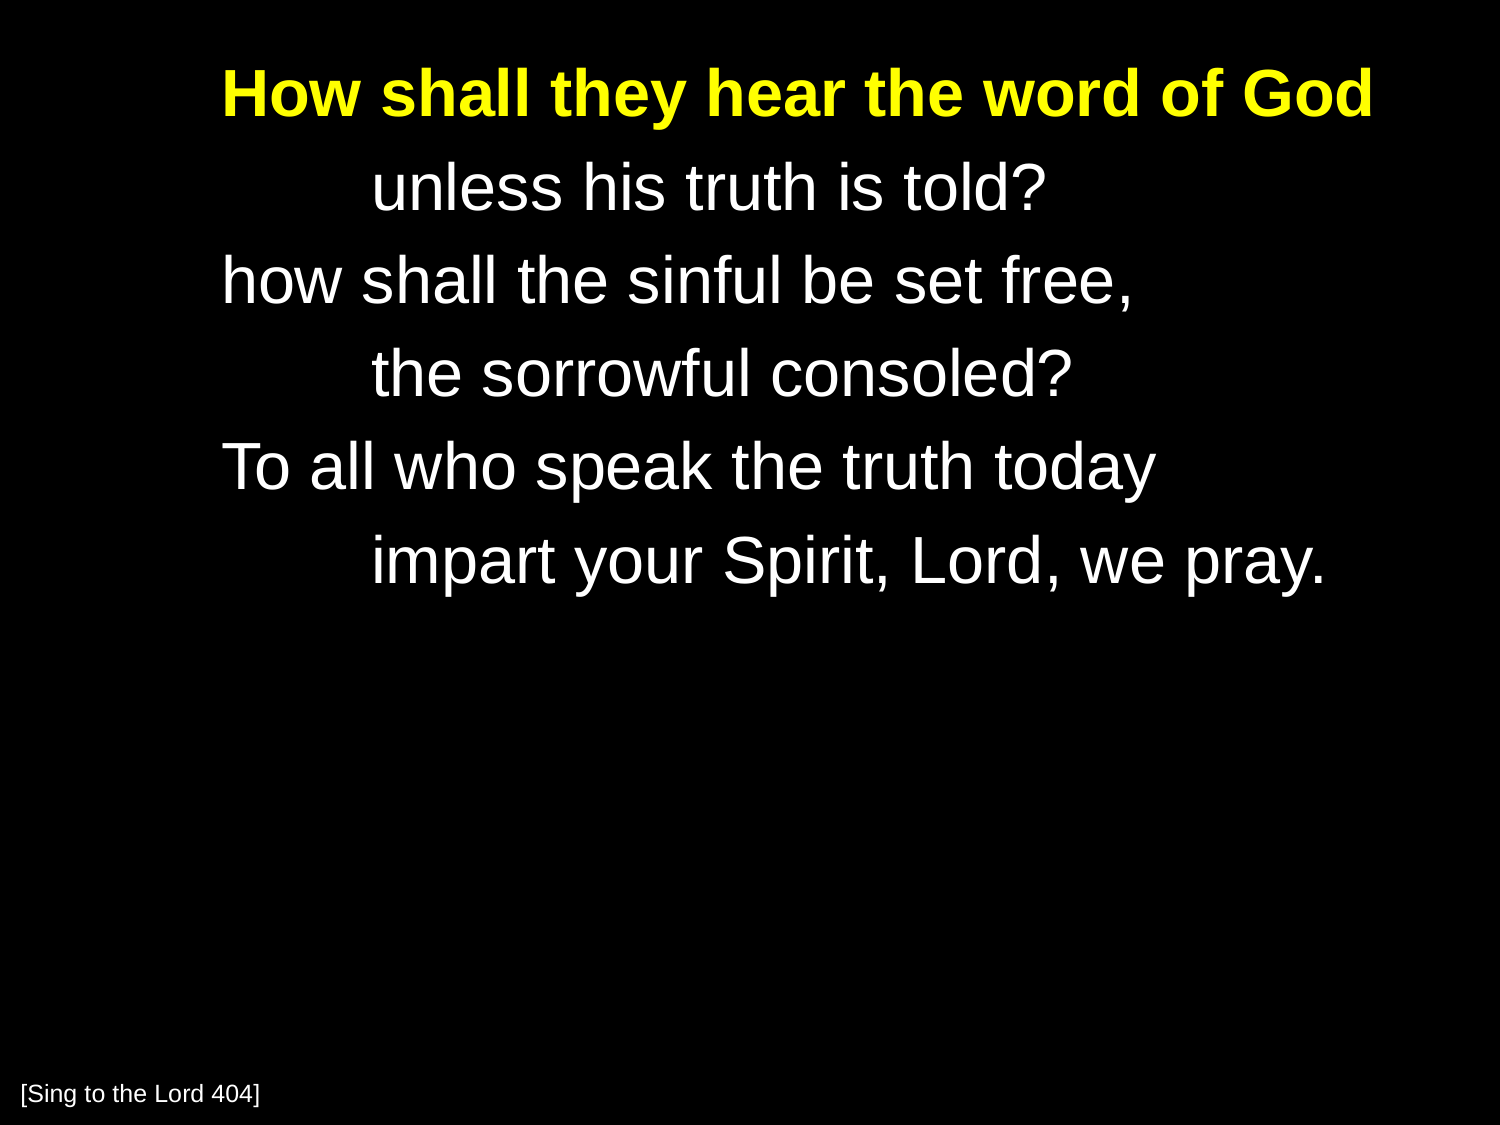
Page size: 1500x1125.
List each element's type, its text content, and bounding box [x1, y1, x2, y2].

list How shall they hear the word of God unless his truth is told? how shall the sinful be set free, the sorrowful consoled? To all who speak the truth today impart your Spirit, Lord, we pray. [0, 42, 1500, 1047]
text_box [Sing to the Lord 404] [5, 1070, 526, 1115]
